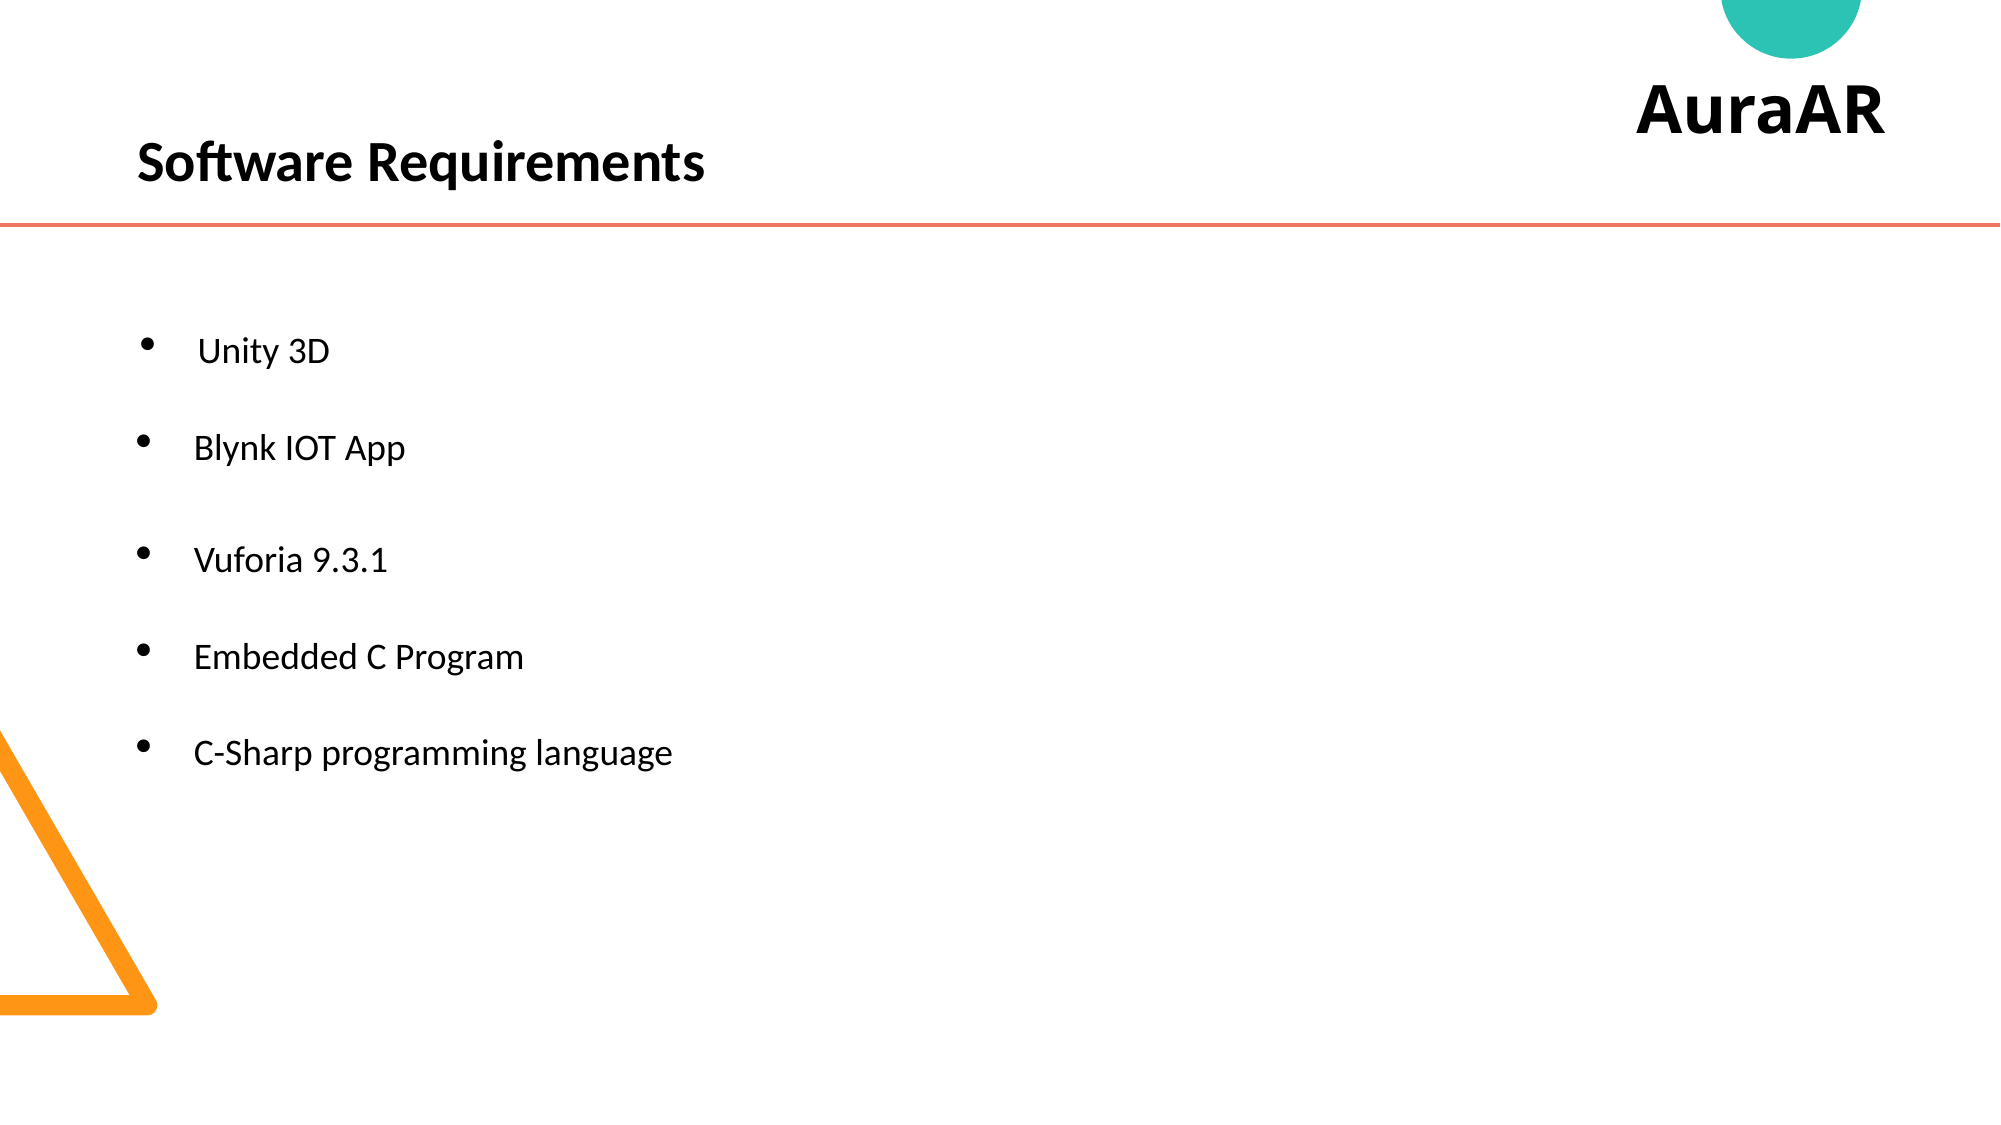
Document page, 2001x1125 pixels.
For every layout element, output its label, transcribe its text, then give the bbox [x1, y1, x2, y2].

text_box Blynk IOT App Vuforia 9.3.1 Embedded C Program C-Sharp programming language [122, 348, 1124, 781]
text_box AuraAR [1539, 59, 1901, 154]
text_box Software Requirements [122, 110, 1124, 200]
text_box Unity 3D [126, 251, 345, 379]
